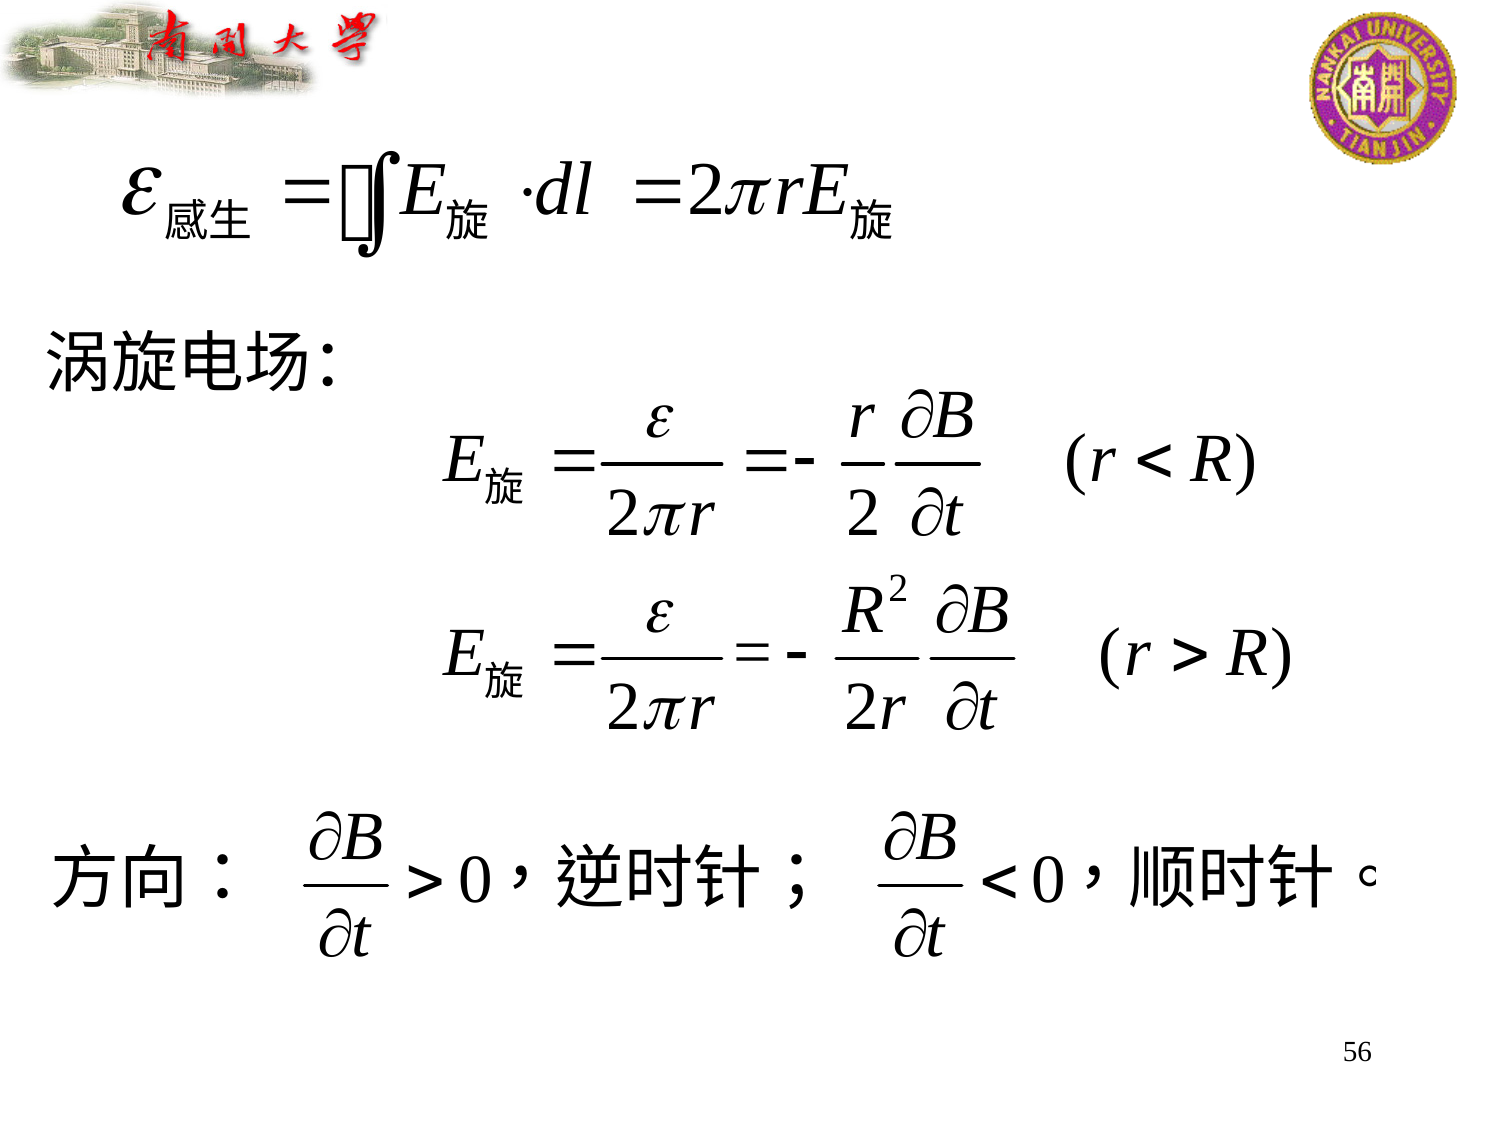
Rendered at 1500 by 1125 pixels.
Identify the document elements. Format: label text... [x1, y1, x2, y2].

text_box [430, 367, 1305, 748]
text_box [108, 125, 908, 266]
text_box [41, 793, 1376, 973]
slide_number 56 [1074, 1024, 1388, 1101]
list 涡旋电场： [29, 125, 1377, 1083]
picture [0, 0, 388, 100]
picture [1262, 0, 1500, 178]
